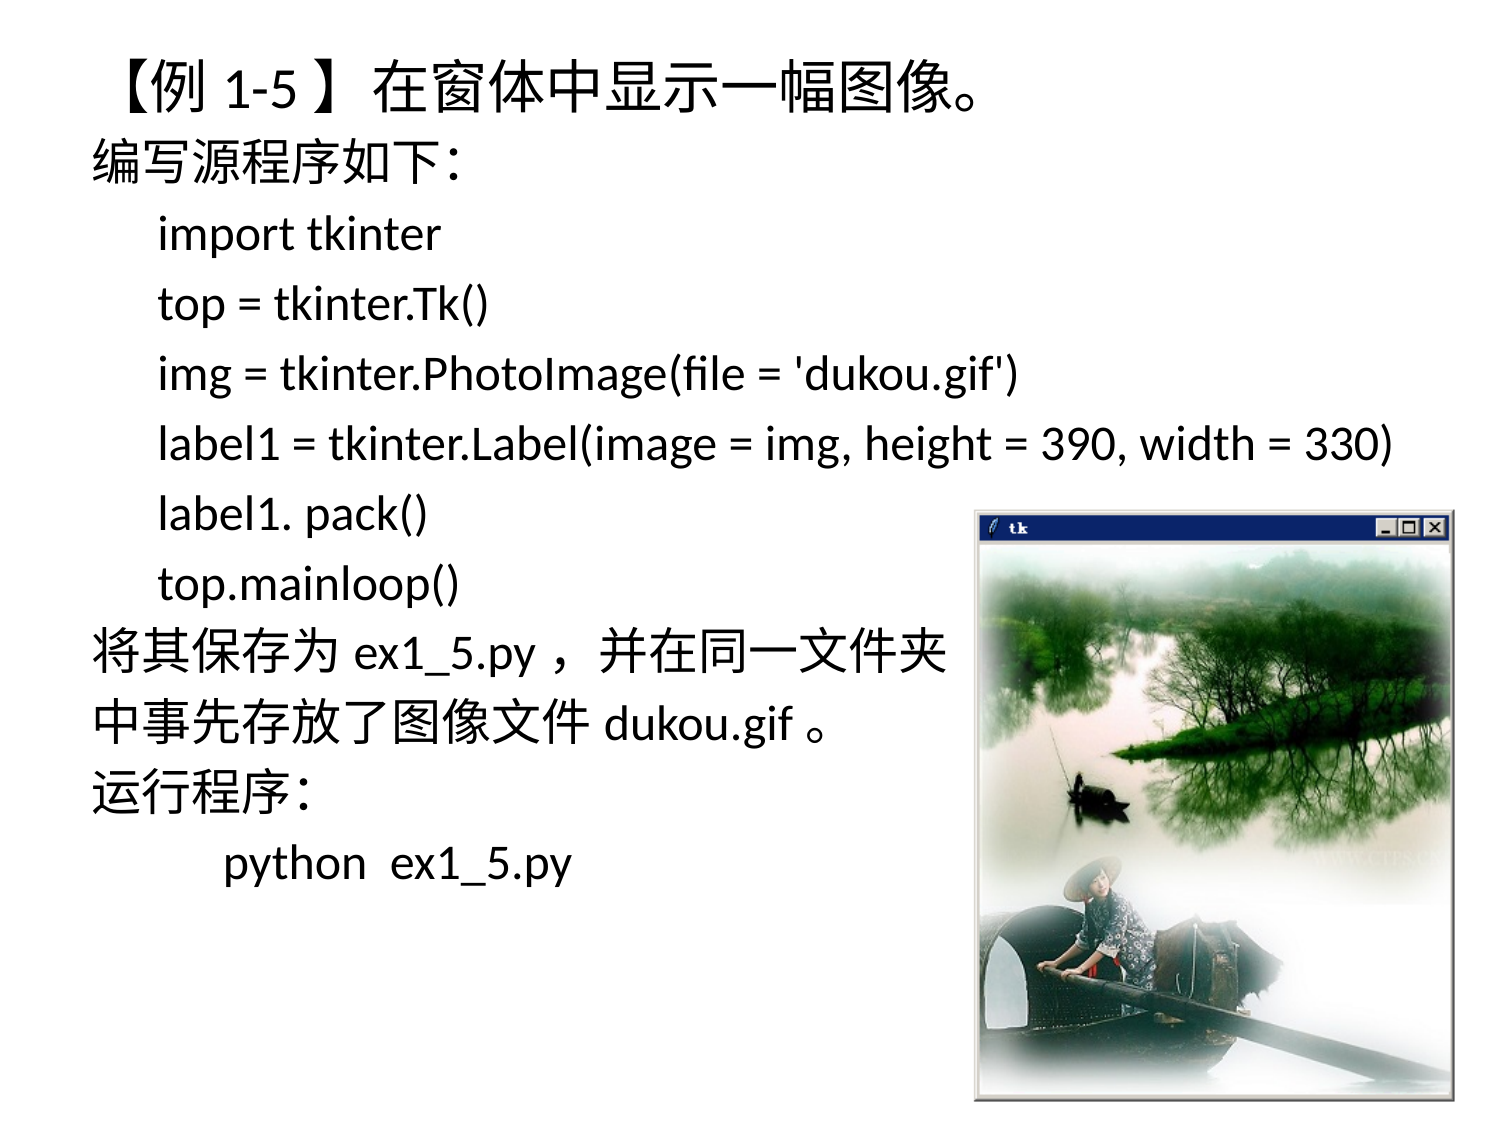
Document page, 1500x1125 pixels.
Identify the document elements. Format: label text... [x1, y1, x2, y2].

list 【例1-5】在窗体中显示一幅图像。 编写源程序如下： import tkinter top = tkinter.Tk() img = tkinter.PhotoImage(file = 'dukou.gif') label1 = tkinter.Label(image = img, height = 390, width = 330) label1. pack() top.mainloop() 将其保存为ex1_5.py，并在同一文件夹 中事先存放了图像文件dukou.gif。 运行程序： python ex1_5.py [76, 42, 1427, 1035]
picture [970, 507, 1459, 1107]
